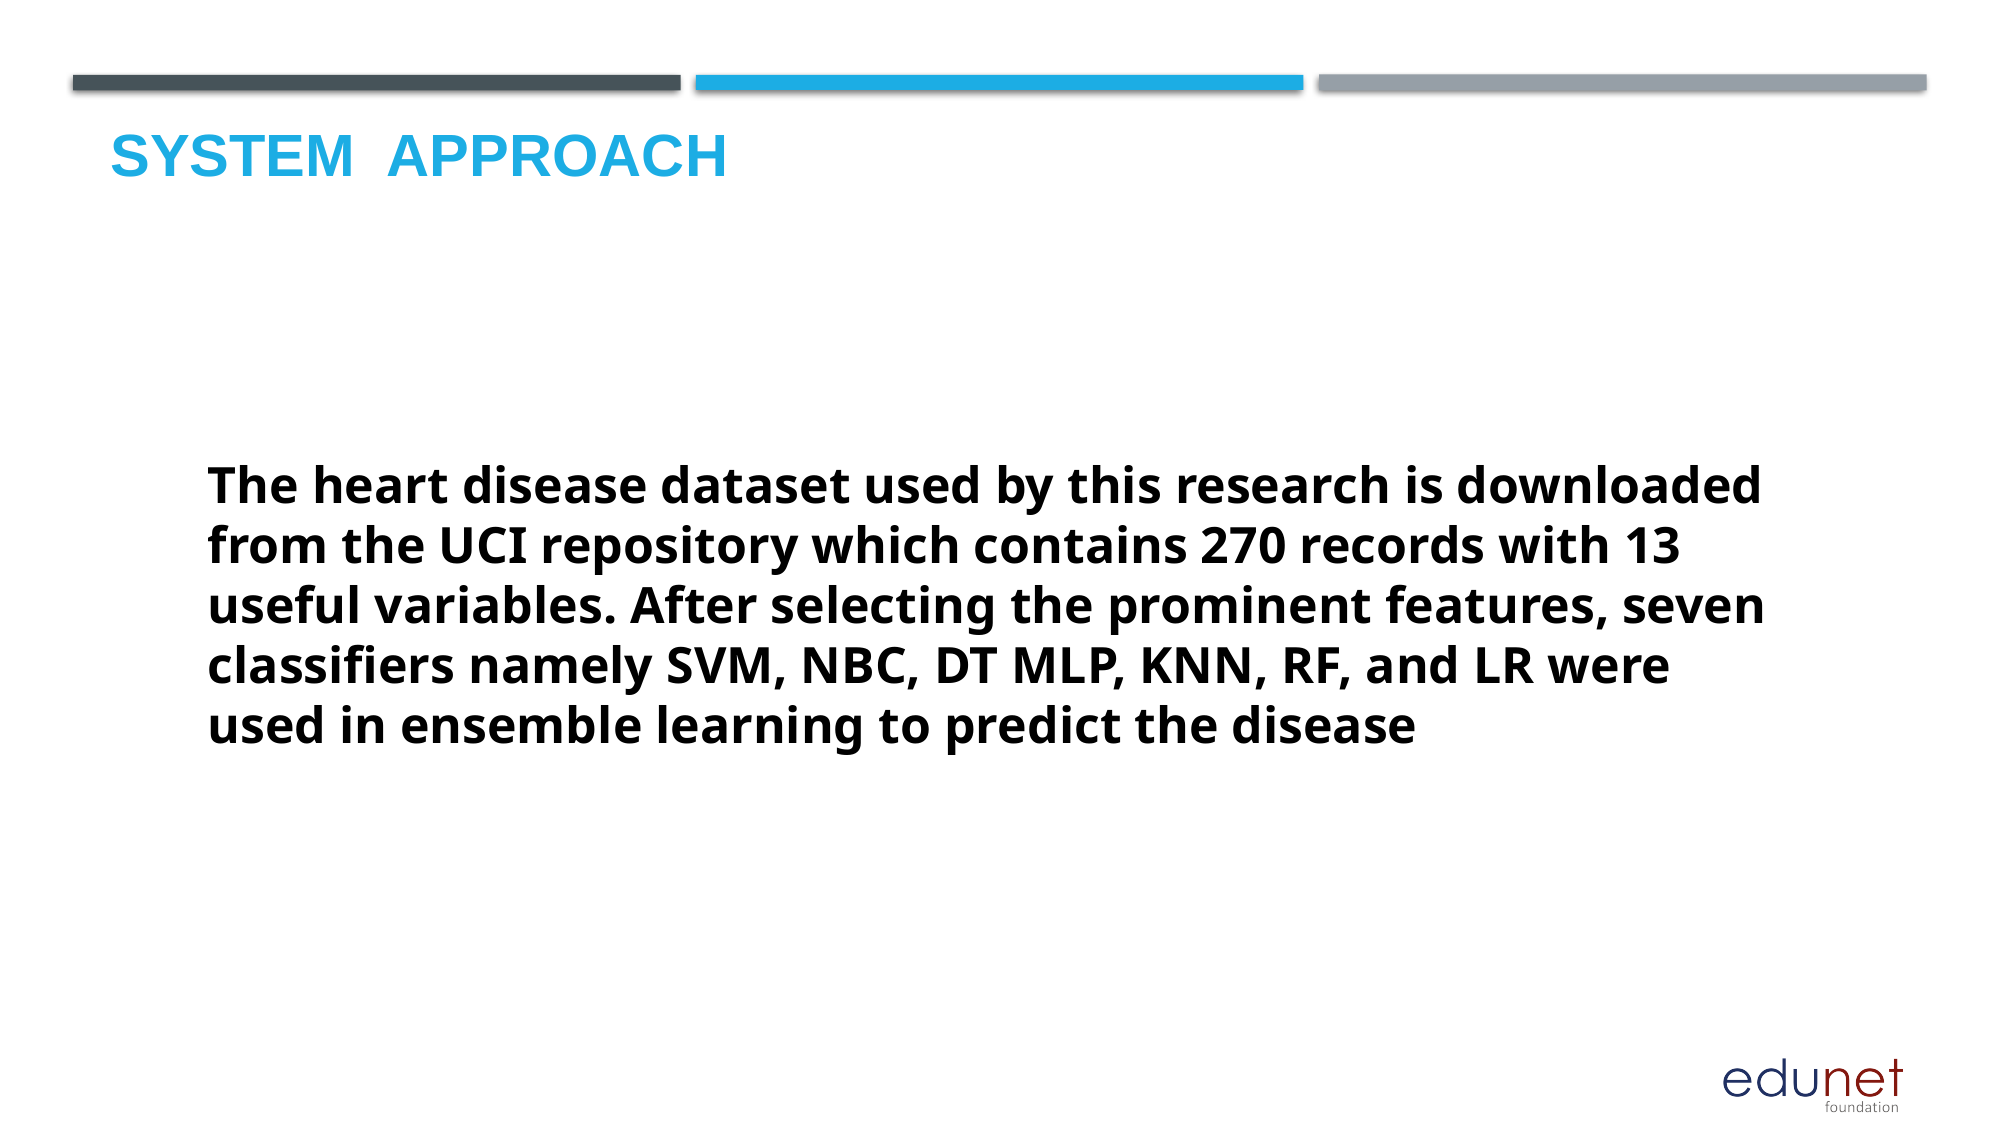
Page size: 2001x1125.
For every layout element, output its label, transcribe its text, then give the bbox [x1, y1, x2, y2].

picture [1719, 1056, 1905, 1116]
title System Approach [95, 108, 1905, 196]
text_box The heart disease dataset used by this research is downloaded from the UCI repository which contains 270 records with 13 useful variables. After selecting the prominent features, seven classifiers namely SVM, NBC, DT MLP, KNN, RF, and LR were used in ensemble learning to predict the disease [193, 445, 1817, 761]
